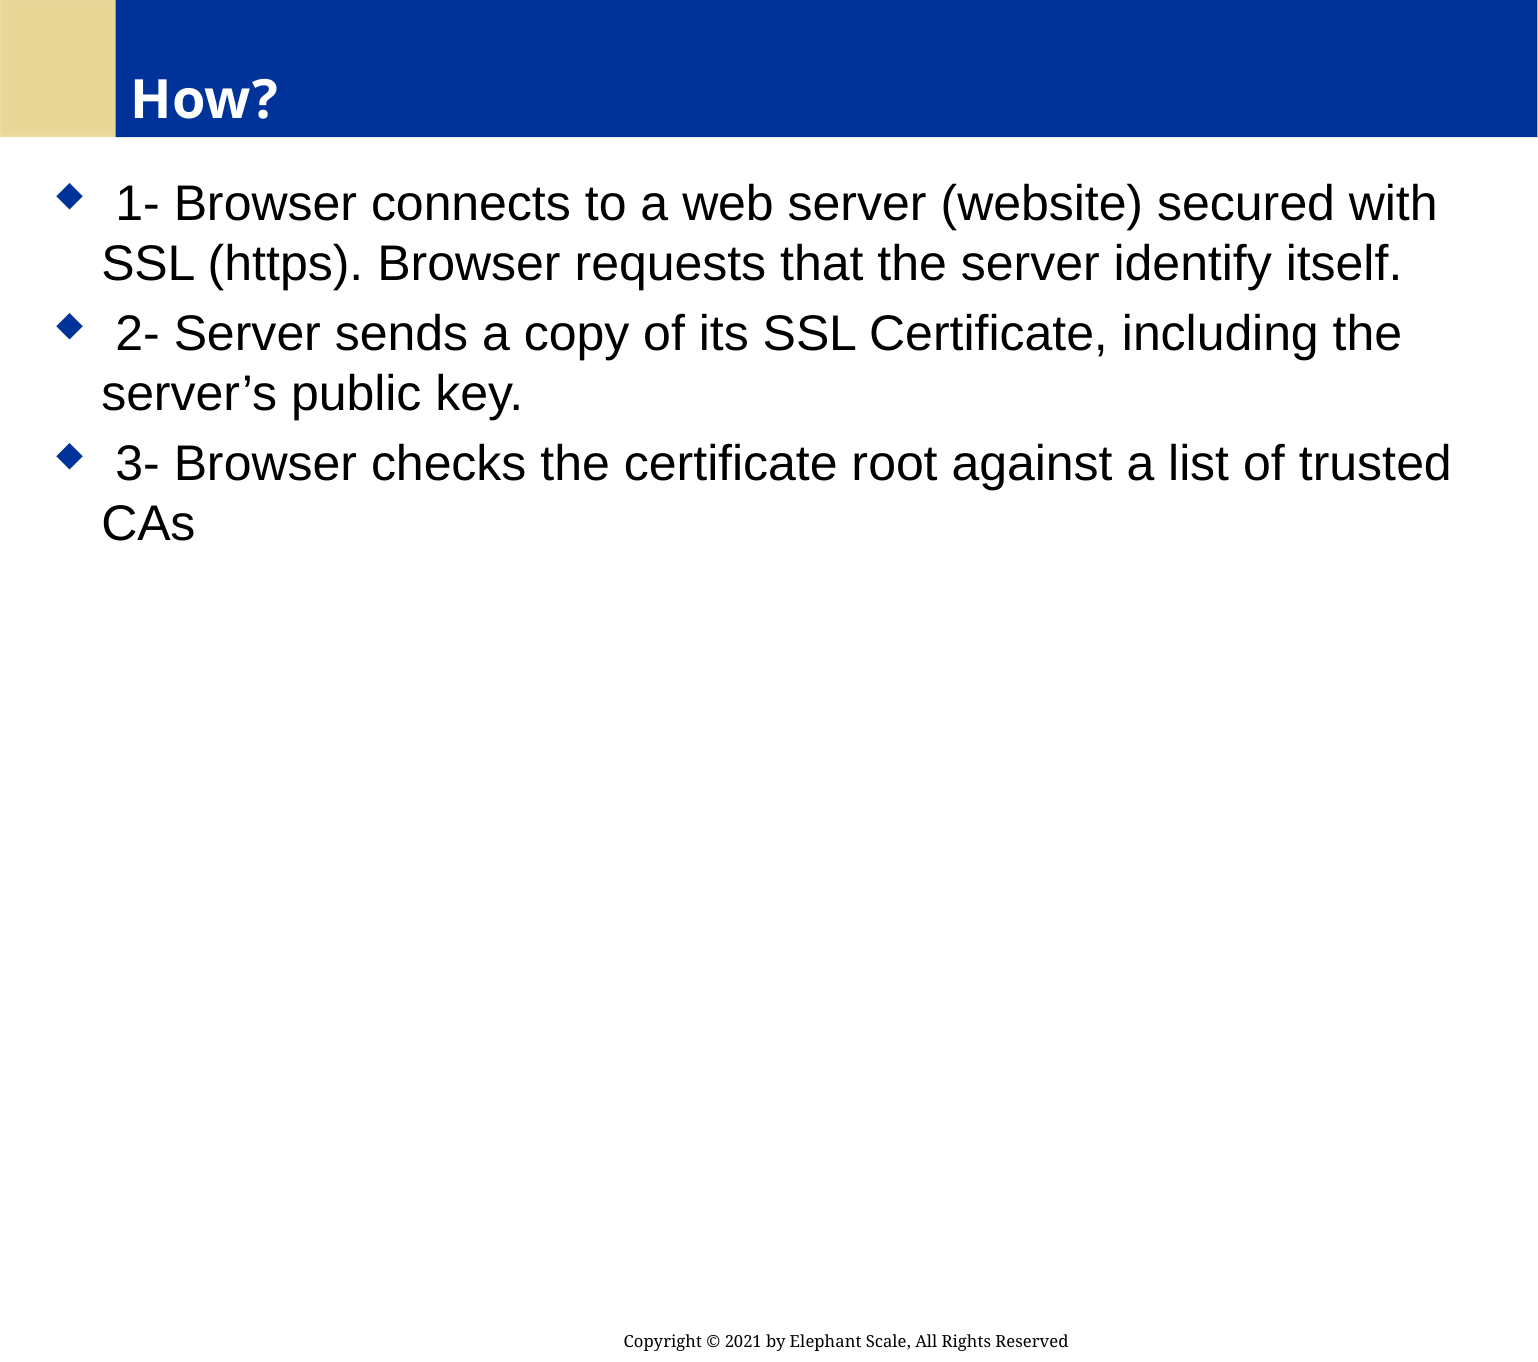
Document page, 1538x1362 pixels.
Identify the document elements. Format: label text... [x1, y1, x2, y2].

text_box Copyright © 2021 by Elephant Scale, All Rights Reserved [608, 1322, 1085, 1358]
title How? [115, 0, 1538, 138]
picture [0, 0, 115, 137]
list 1- Browser connects to a web server (website) secured with SSL (https). Browser requests that the server identify itself. 2- Server sends a copy of its SSL Certificate, including the server’s public key. 3- Browser checks the certificate root against a list of trusted CAs [38, 162, 1500, 1284]
